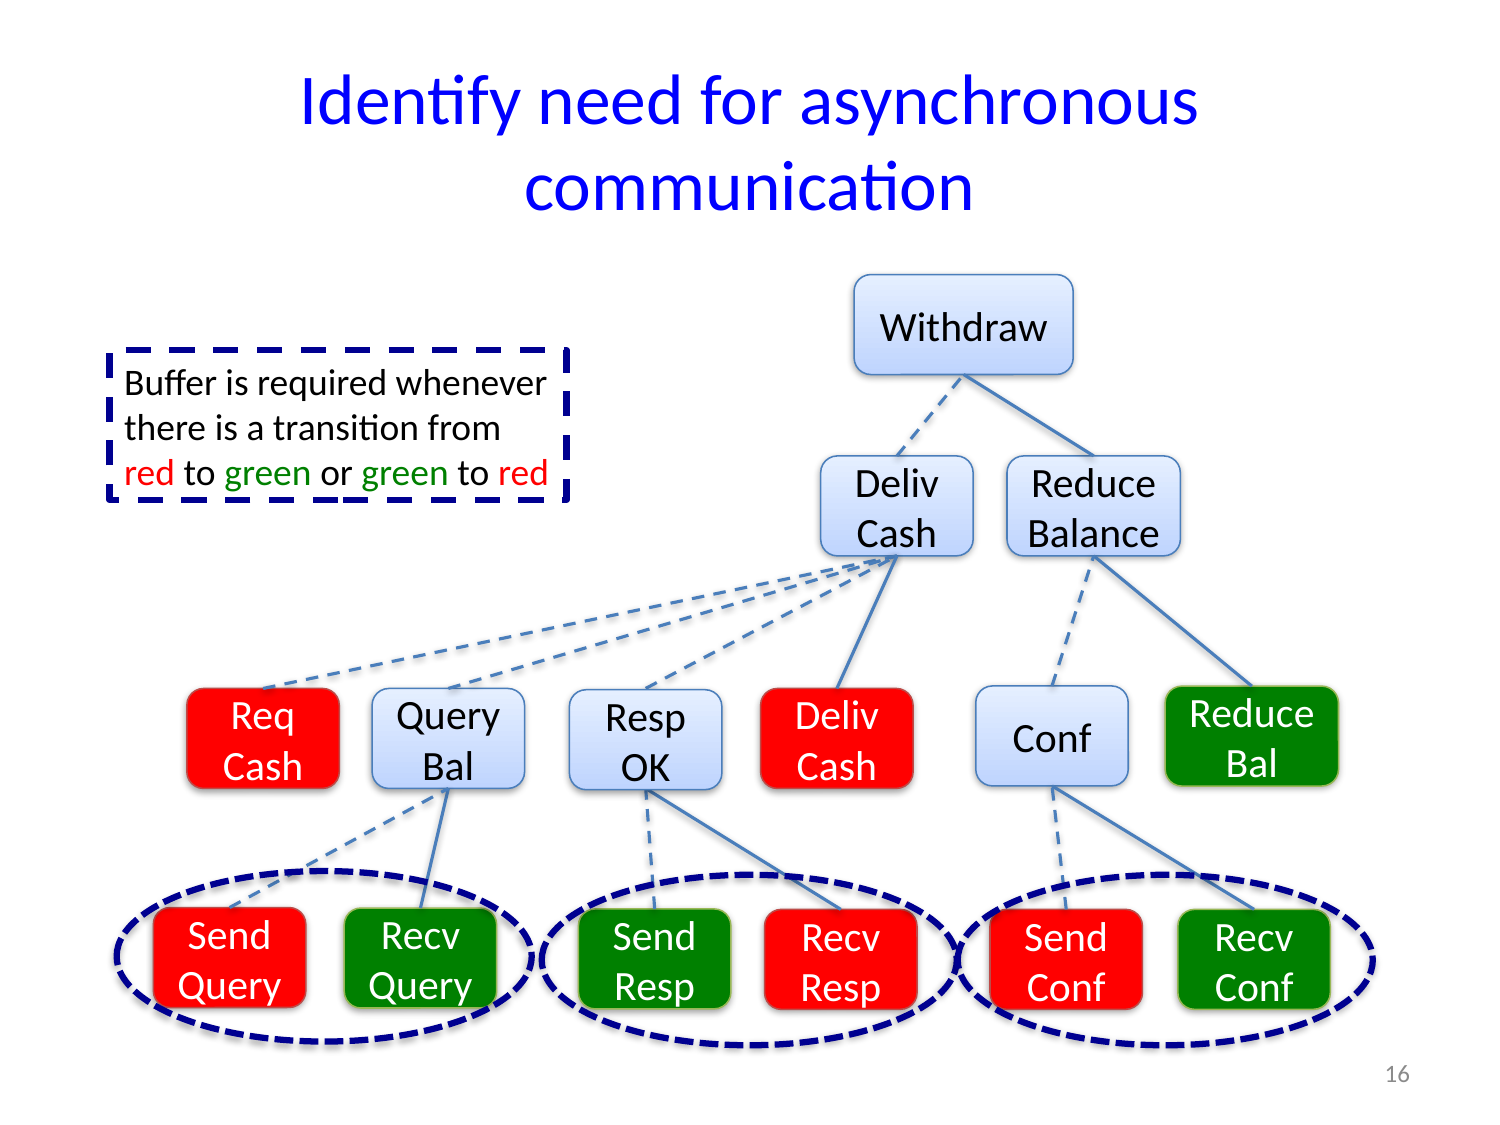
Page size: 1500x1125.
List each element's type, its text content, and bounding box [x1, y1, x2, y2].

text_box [836, 555, 898, 689]
text_box [115, 880, 533, 1043]
text_box Reduce Balance [1006, 455, 1182, 557]
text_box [645, 788, 655, 910]
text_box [656, 788, 842, 910]
text_box Deliv Cash [819, 455, 974, 557]
text_box Withdraw [853, 273, 1074, 376]
text_box Reduce Bal [1164, 685, 1340, 787]
text_box Conf [975, 685, 1130, 787]
text_box Deliv Cash [759, 689, 914, 790]
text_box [229, 788, 449, 908]
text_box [896, 374, 961, 457]
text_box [1095, 555, 1252, 687]
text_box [448, 555, 644, 689]
text_box Resp OK [568, 697, 723, 791]
text_box [956, 883, 1374, 1042]
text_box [262, 555, 447, 689]
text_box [963, 374, 1094, 457]
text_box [1067, 785, 1255, 910]
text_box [1051, 555, 1094, 687]
slide_number 16 [1074, 1042, 1425, 1103]
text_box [1051, 785, 1067, 910]
text_box Req Cash [186, 687, 341, 790]
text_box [645, 555, 835, 689]
text_box Query Bal [371, 696, 526, 790]
text_box [540, 883, 956, 1047]
title Identify need for asynchronous communication [75, 45, 1425, 233]
text_box Buffer is required whenever there is a transition from red to green or green to red [109, 350, 567, 500]
